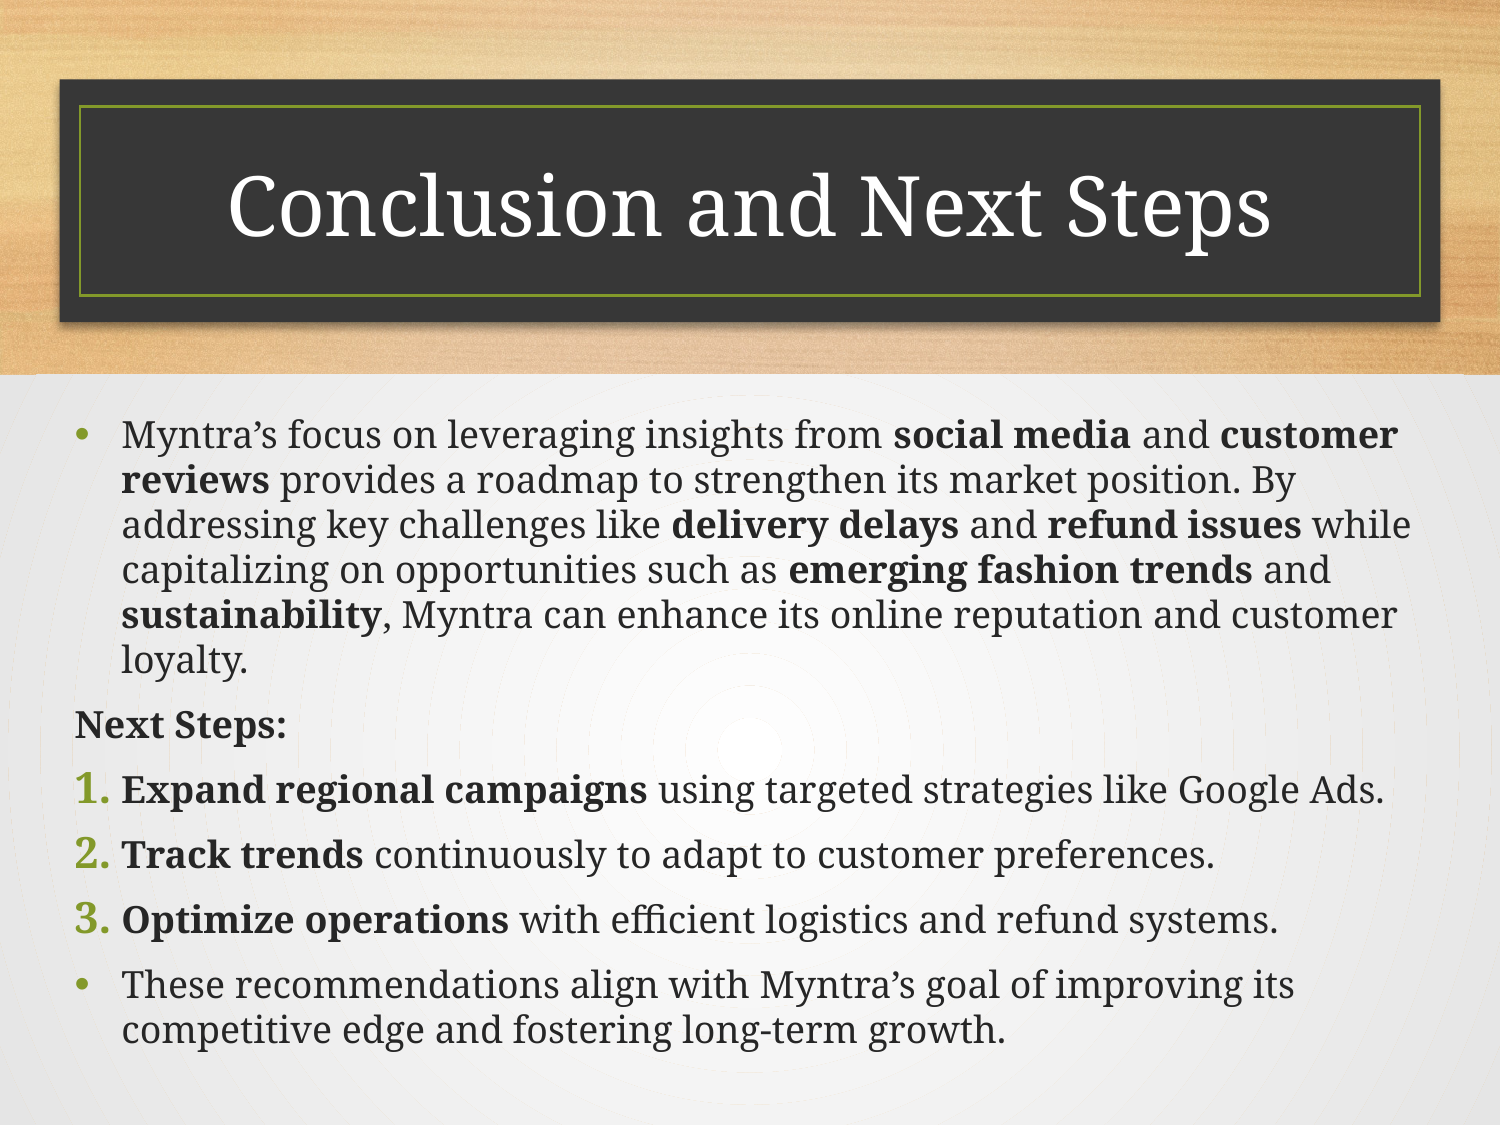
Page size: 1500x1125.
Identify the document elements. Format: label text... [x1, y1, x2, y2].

list Myntra’s focus on leveraging insights from social media and customer reviews provides a roadmap to strengthen its market position. By addressing key challenges like delivery delays and refund issues while capitalizing on opportunities such as emerging fashion trends and sustainability, Myntra can enhance its online reputation and customer loyalty. Next Steps: Expand regional campaigns using targeted strategies like Google Ads. Track trends continuously to adapt to customer preferences. Optimize operations with efficient logistics and refund systems. These recommendations align with Myntra’s goal of improving its competitive edge and fostering long-term growth. [59, 403, 1441, 1101]
text_box [0, 0, 1500, 374]
text_box [79, 106, 1421, 296]
text_box [58, 78, 1442, 323]
text_box [0, 374, 1500, 1125]
